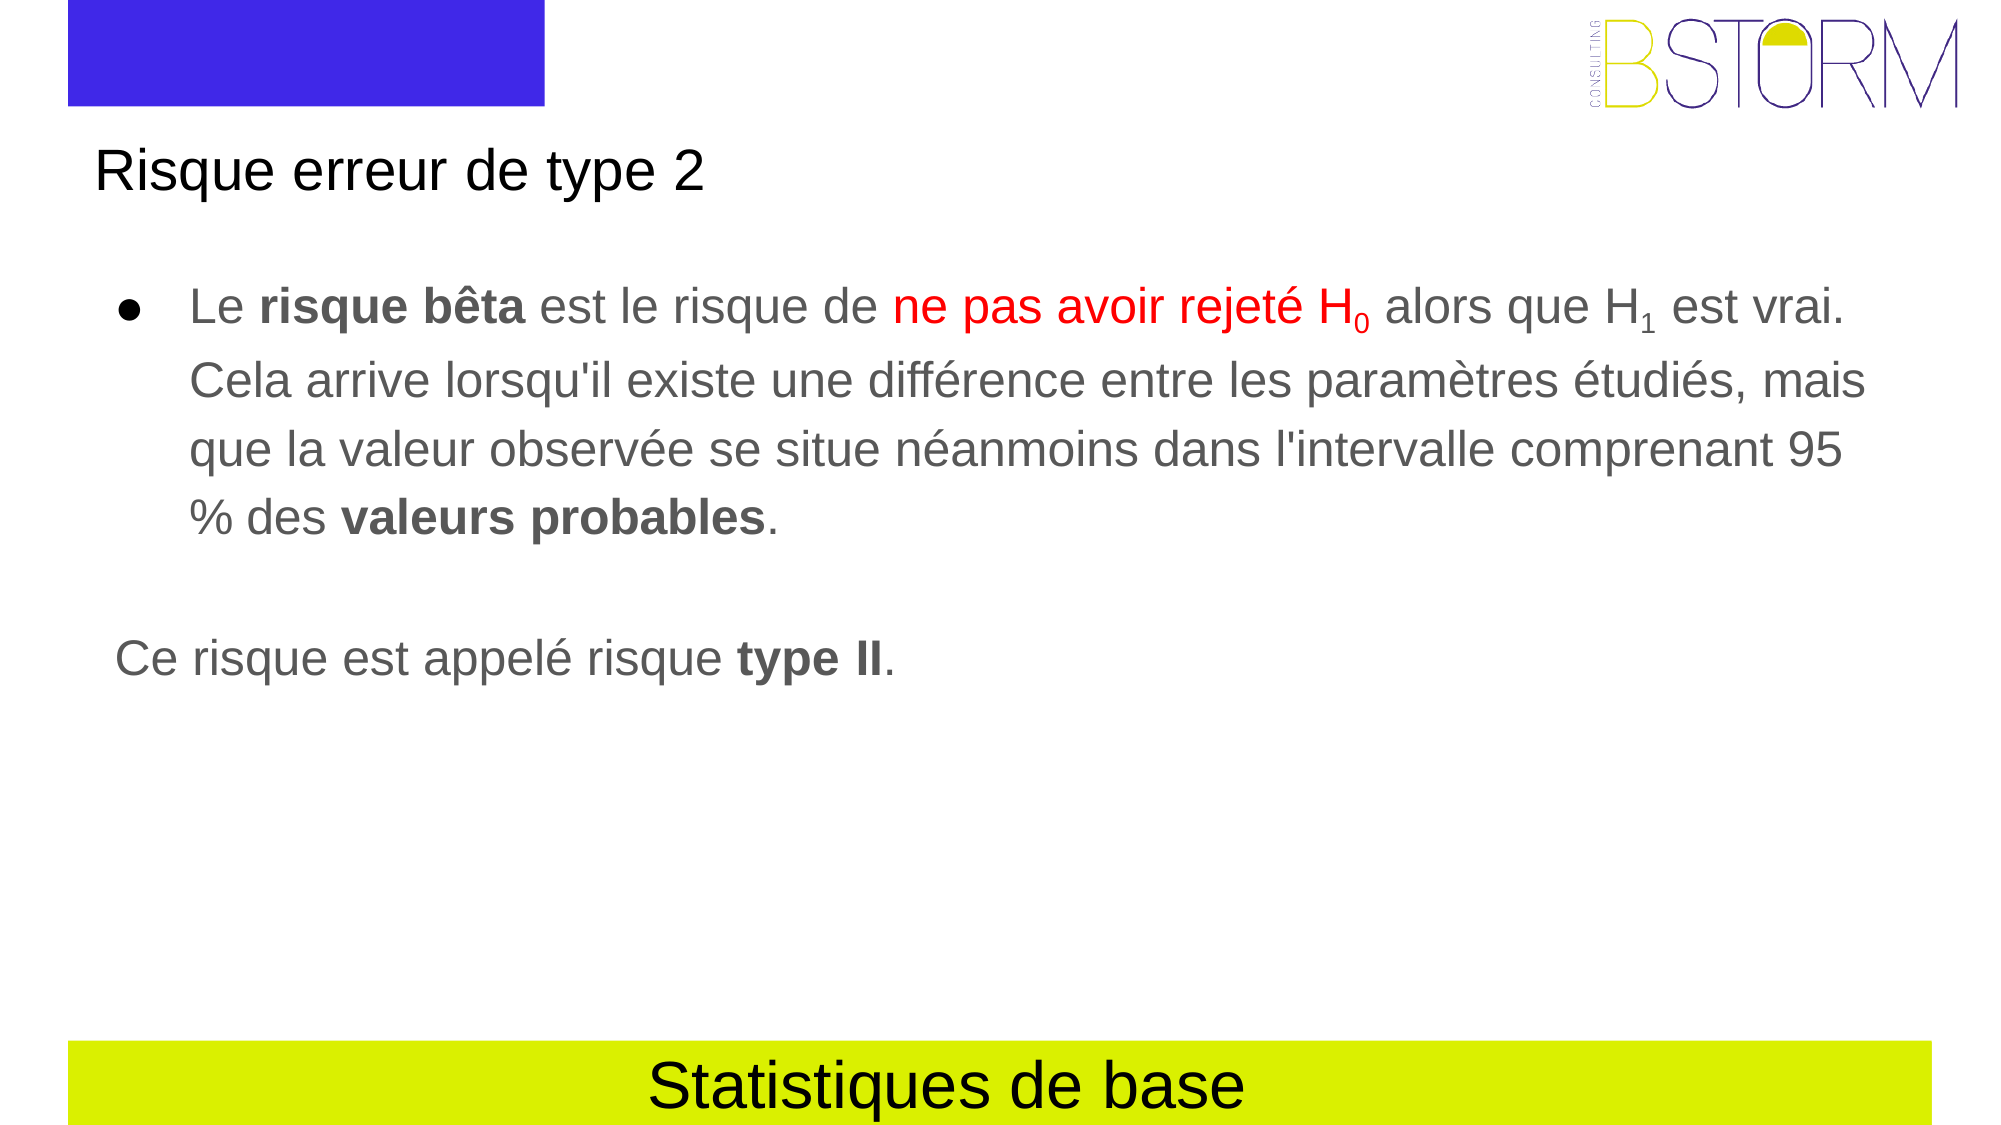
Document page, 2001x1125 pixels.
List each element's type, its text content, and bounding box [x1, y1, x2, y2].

text_box Statistiques de base [632, 1034, 1297, 1125]
text_box [1297, 1040, 1932, 1125]
picture [1571, 0, 1974, 126]
text_box Le risque bêta est le risque de ne pas avoir rejeté H0 alors que H1 est vrai. Cela arrive lorsqu'il existe une différence entre les paramètres étudiés, mais que la valeur observée se situe néanmoins dans l'intervalle comprenant 95 % des valeurs probables. Ce risque est appelé risque type II. [106, 262, 1906, 686]
text_box [68, 1040, 632, 1125]
title Risque erreur de type 2 [92, 129, 2000, 321]
